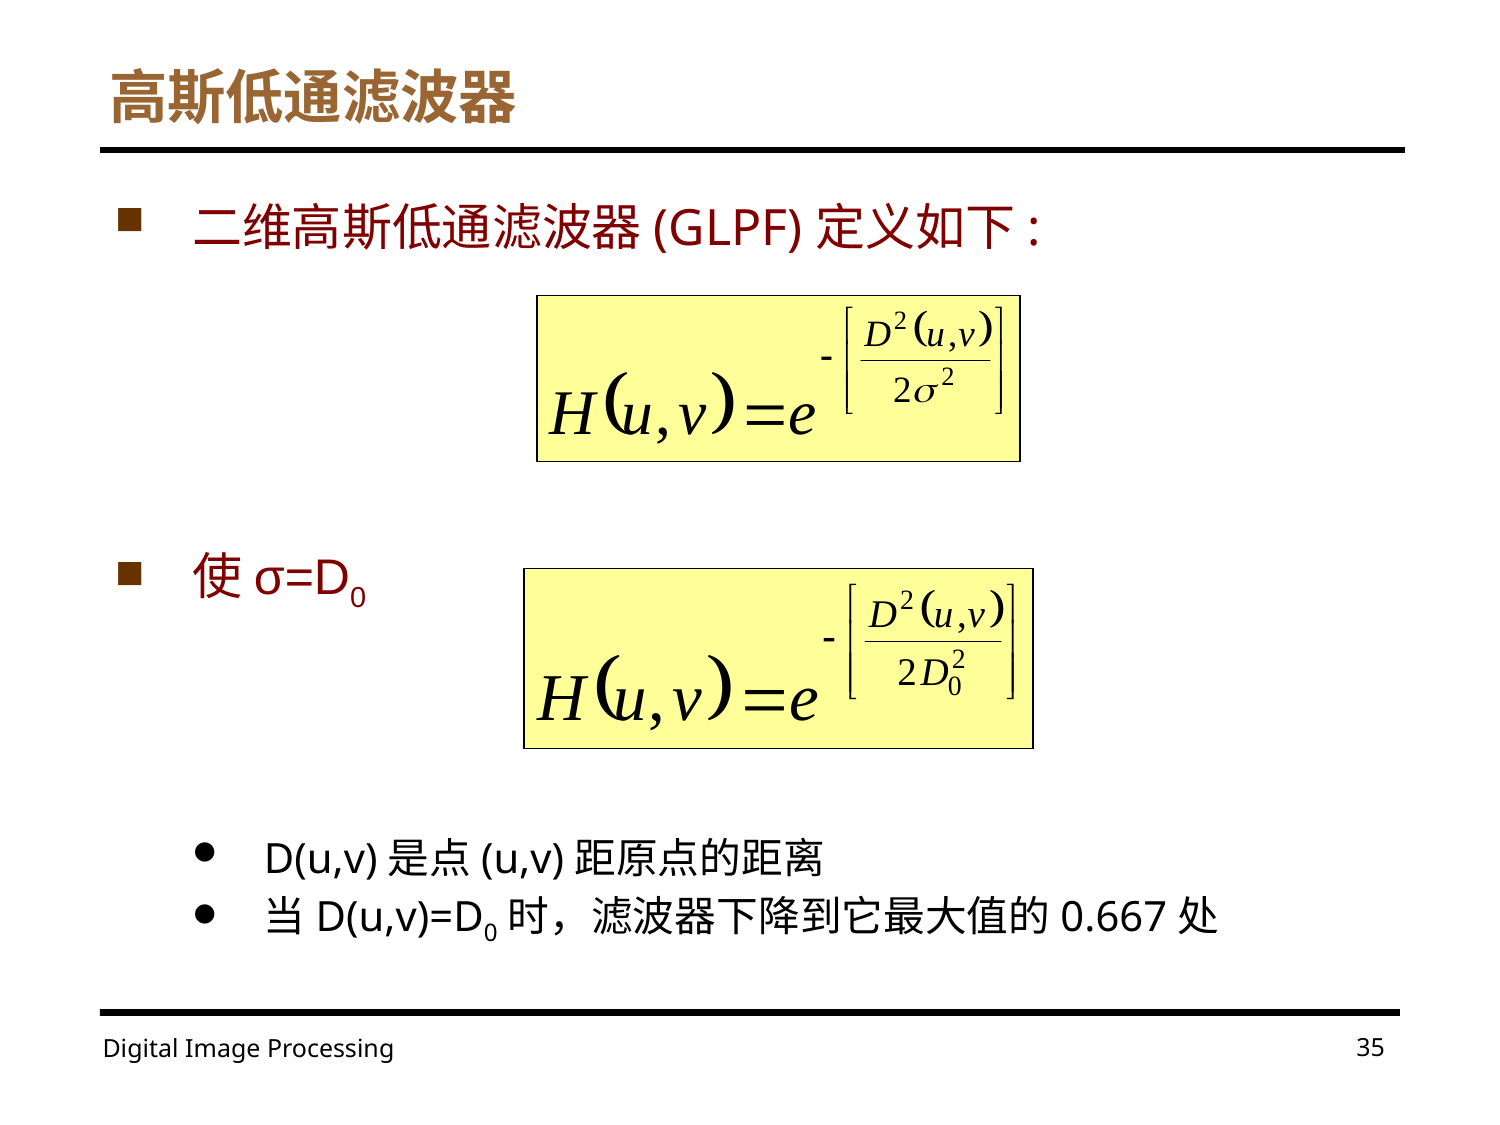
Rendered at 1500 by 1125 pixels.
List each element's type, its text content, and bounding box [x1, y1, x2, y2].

slide_number 35 [1074, 1024, 1400, 1103]
list 二维高斯低通滤波器(GLPF)定义如下: 使σ=D0 D(u,v)是点(u,v)距原点的距离 当D(u,v)=D0时，滤波器下降到它最大值的0.667处 [99, 187, 1400, 1000]
title 高斯低通滤波器 [94, 50, 1407, 138]
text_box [537, 296, 1020, 461]
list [524, 569, 1033, 748]
slide_number Digital Image Processing [87, 1025, 488, 1104]
